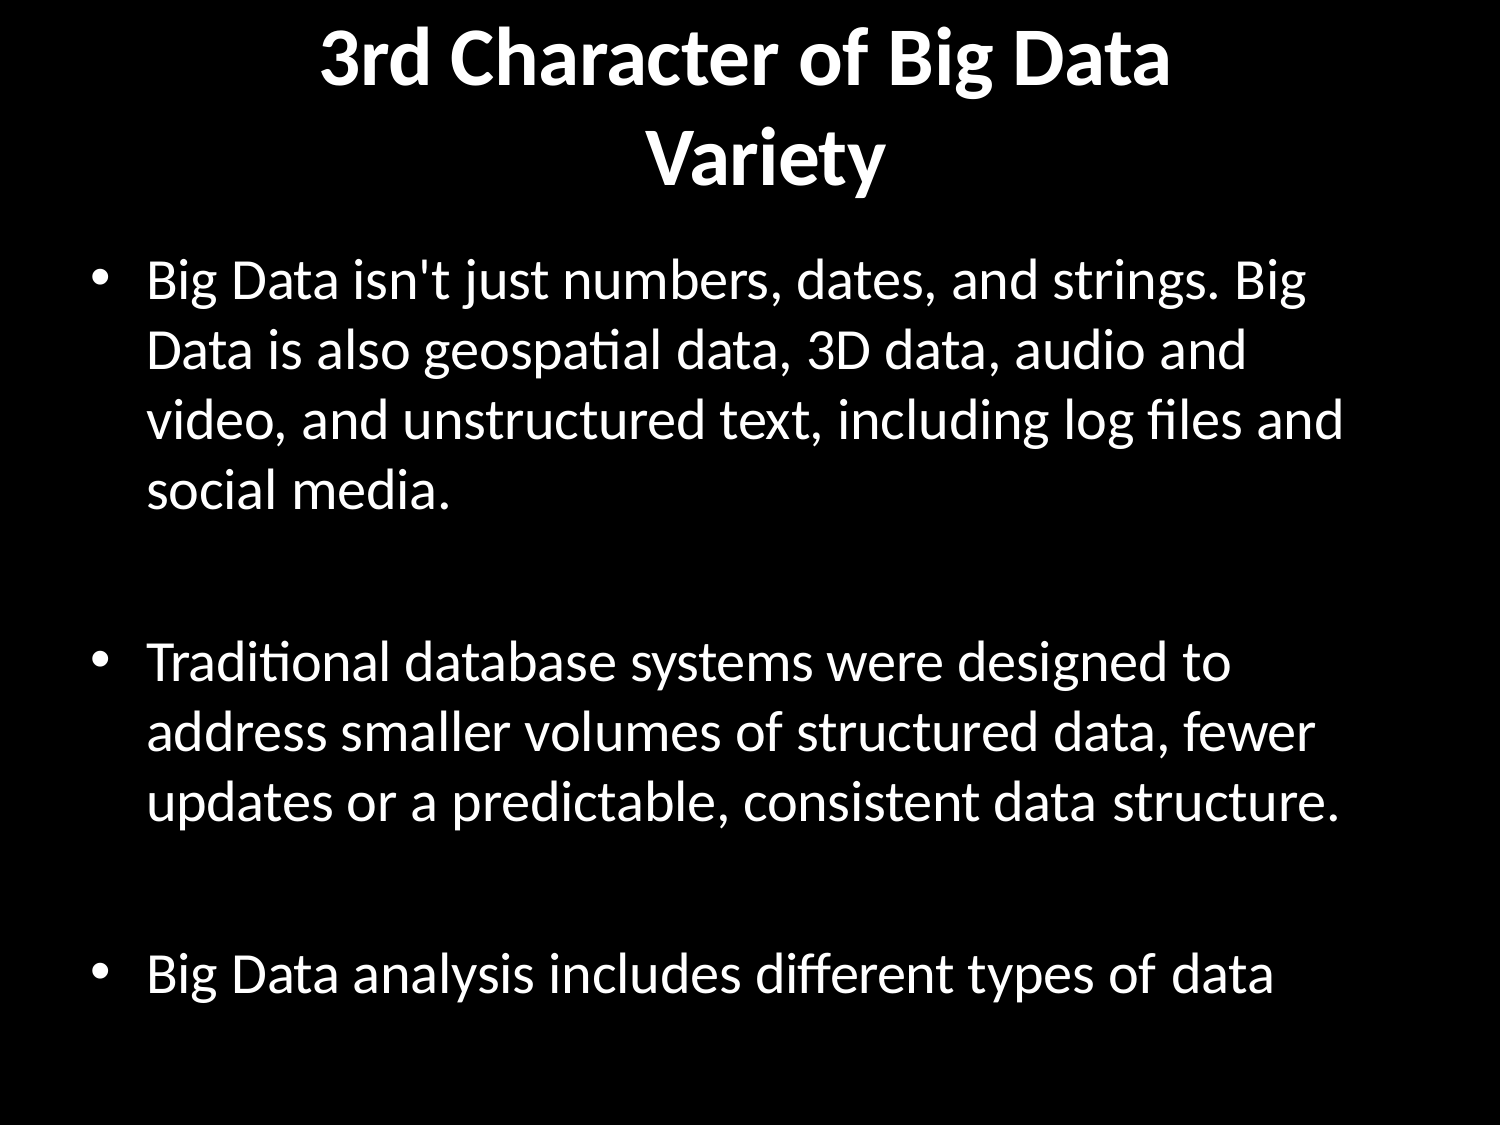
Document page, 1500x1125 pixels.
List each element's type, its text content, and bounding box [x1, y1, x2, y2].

title 3rd Character of Big Data Variety [316, 0, 1185, 203]
text_box Big Data isn't just numbers, dates, and strings. Big Data is also geospatial data, 3D data, audio and video, and unstructured text, including log files and social media. Traditional database systems were designed to address smaller volumes of structured data, fewer updates or a predictable, consistent data structure. Big Data analysis includes different types of data [87, 239, 1361, 1006]
